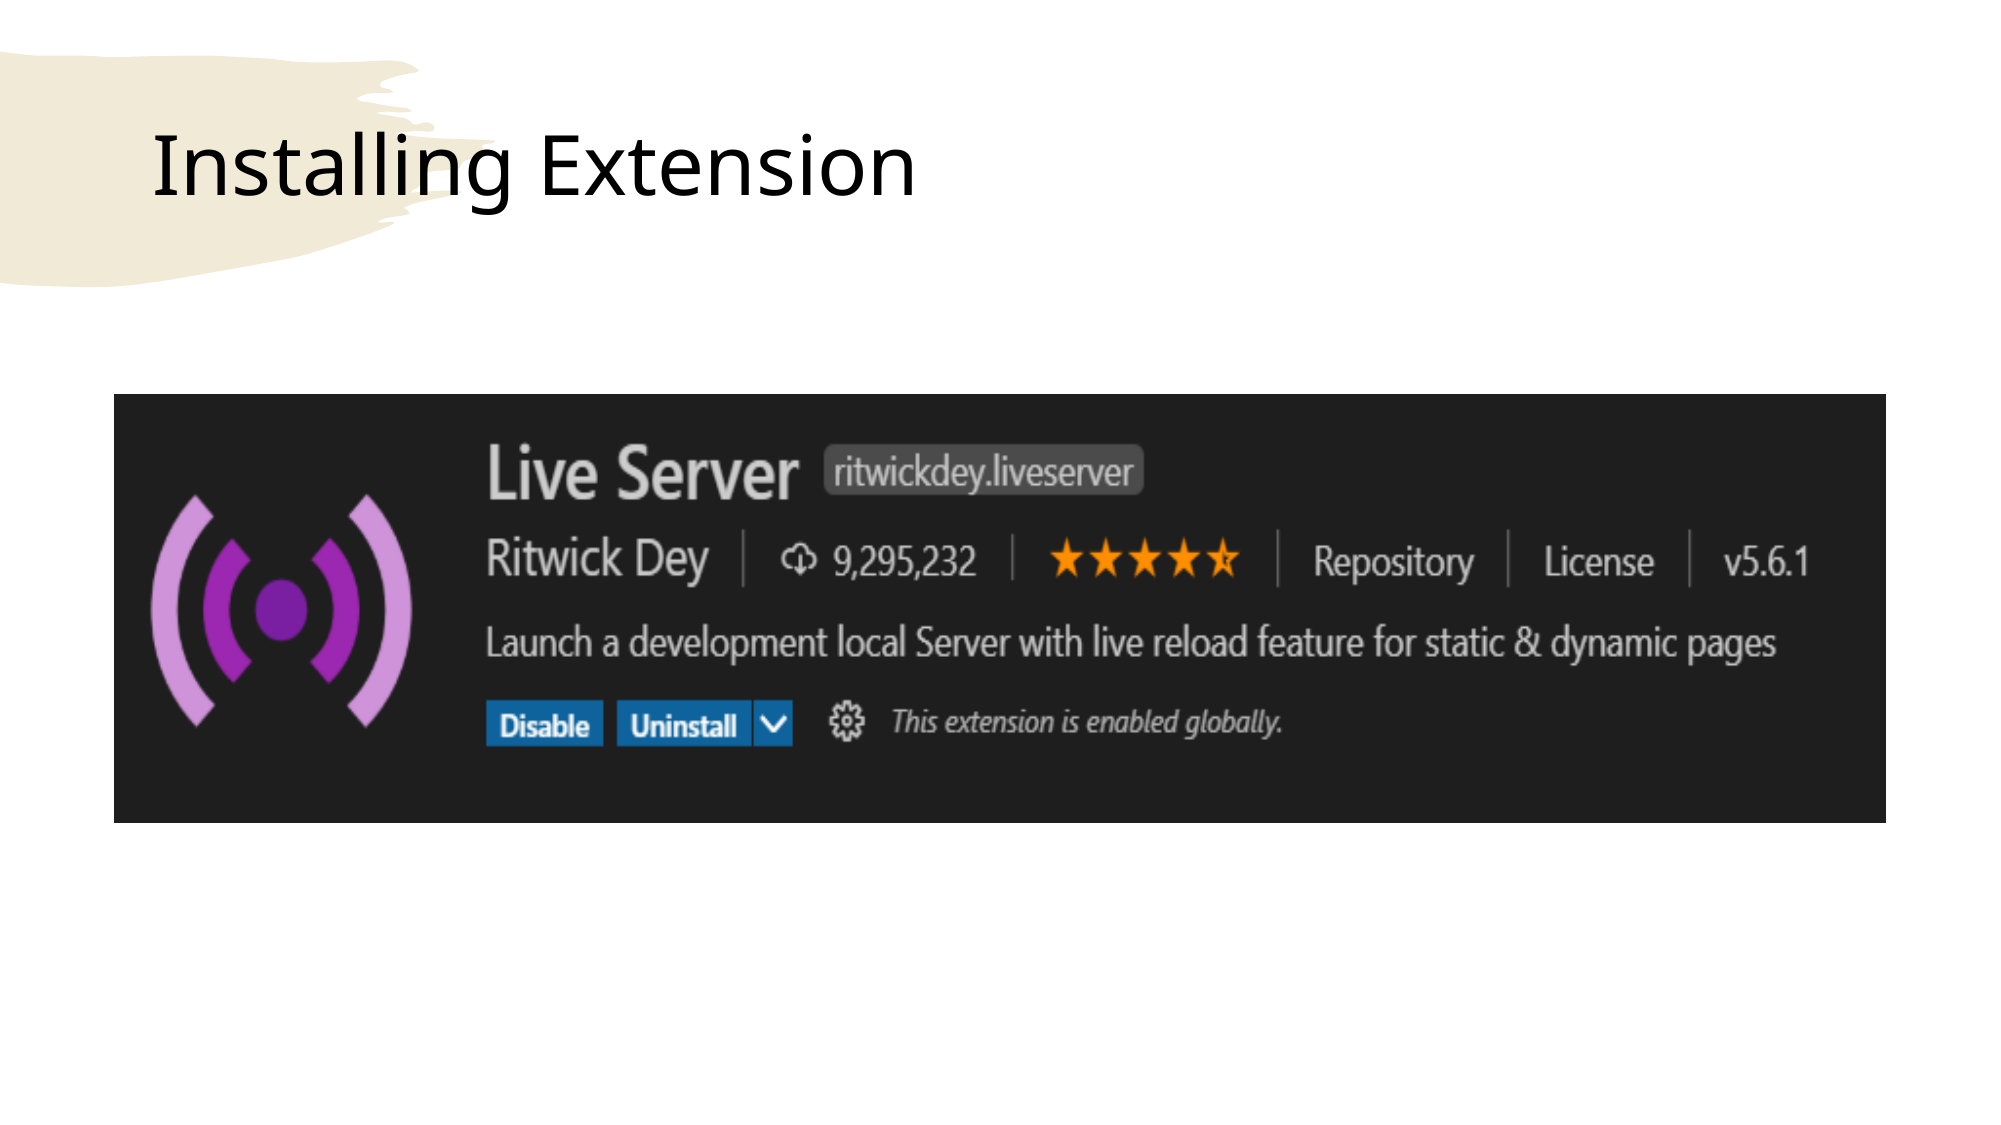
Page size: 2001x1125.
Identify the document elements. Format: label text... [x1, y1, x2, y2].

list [114, 394, 1886, 823]
title Installing Extension [137, 59, 1863, 278]
